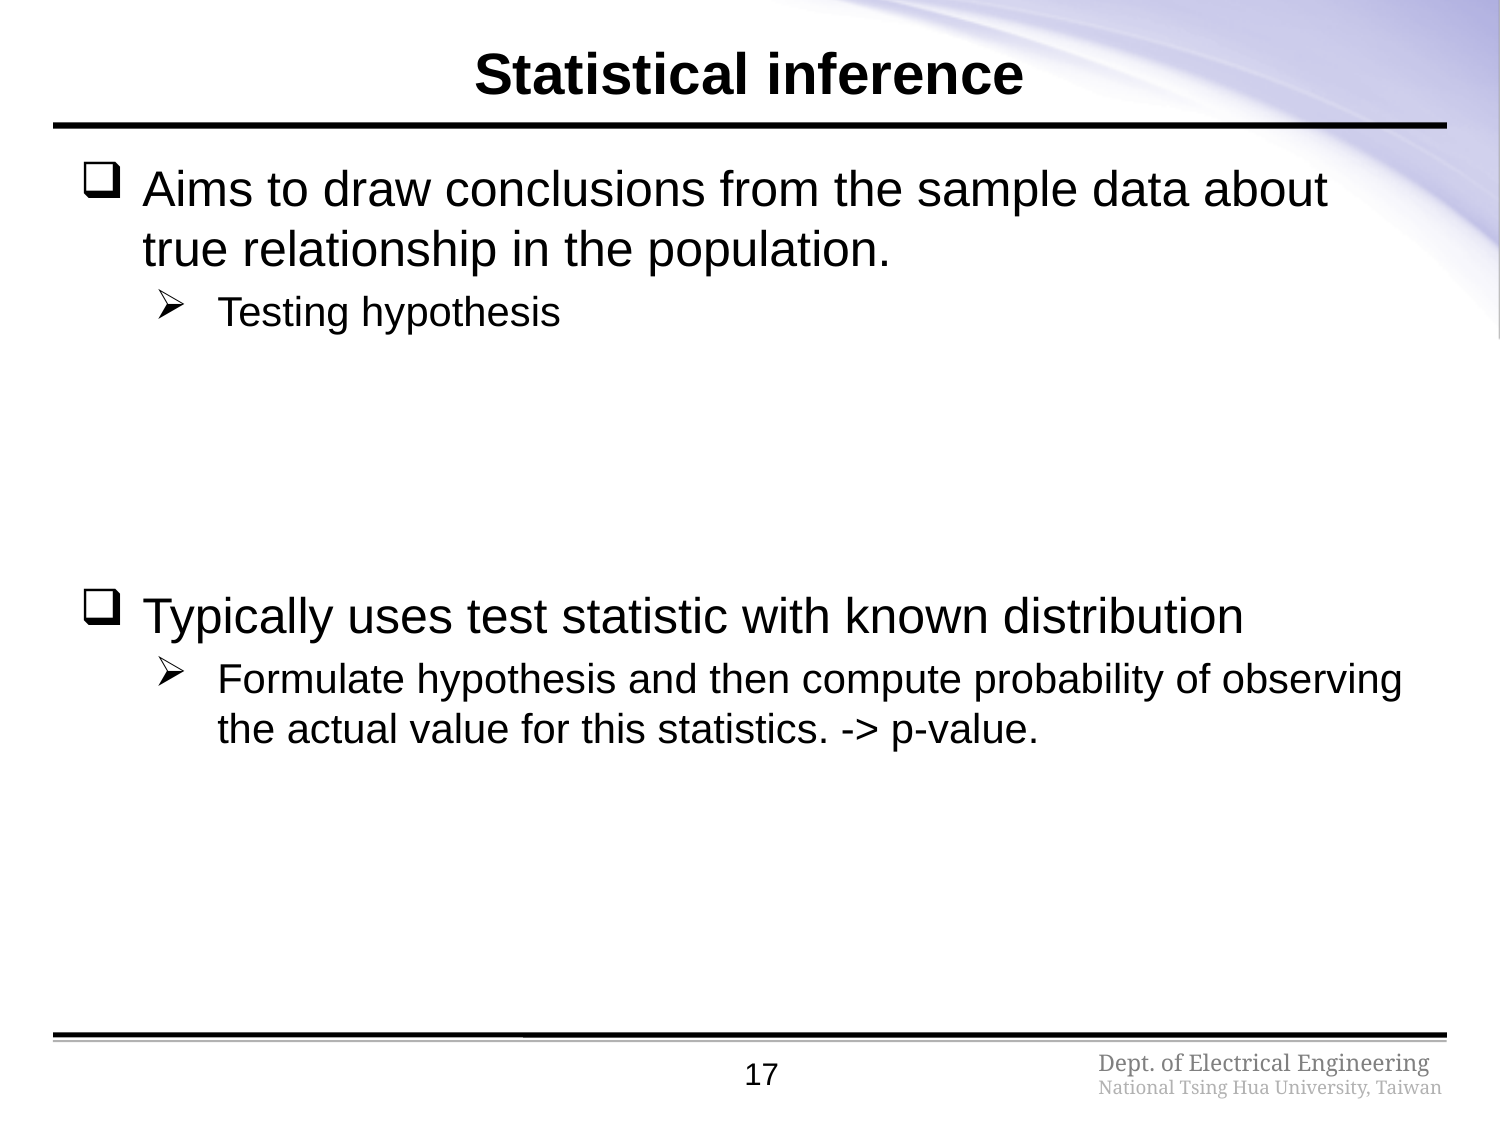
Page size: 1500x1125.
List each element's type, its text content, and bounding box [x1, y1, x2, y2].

list Aims to draw conclusions from the sample data about true relationship in the population. Testing hypothesis Typically uses test statistic with known distribution Formulate hypothesis and then compute probability of observing the actual value for this statistics. -> p-value. [64, 148, 1436, 1012]
slide_number 17 [643, 1046, 881, 1095]
title Statistical inference [64, 35, 1436, 108]
picture [768, 0, 1500, 350]
